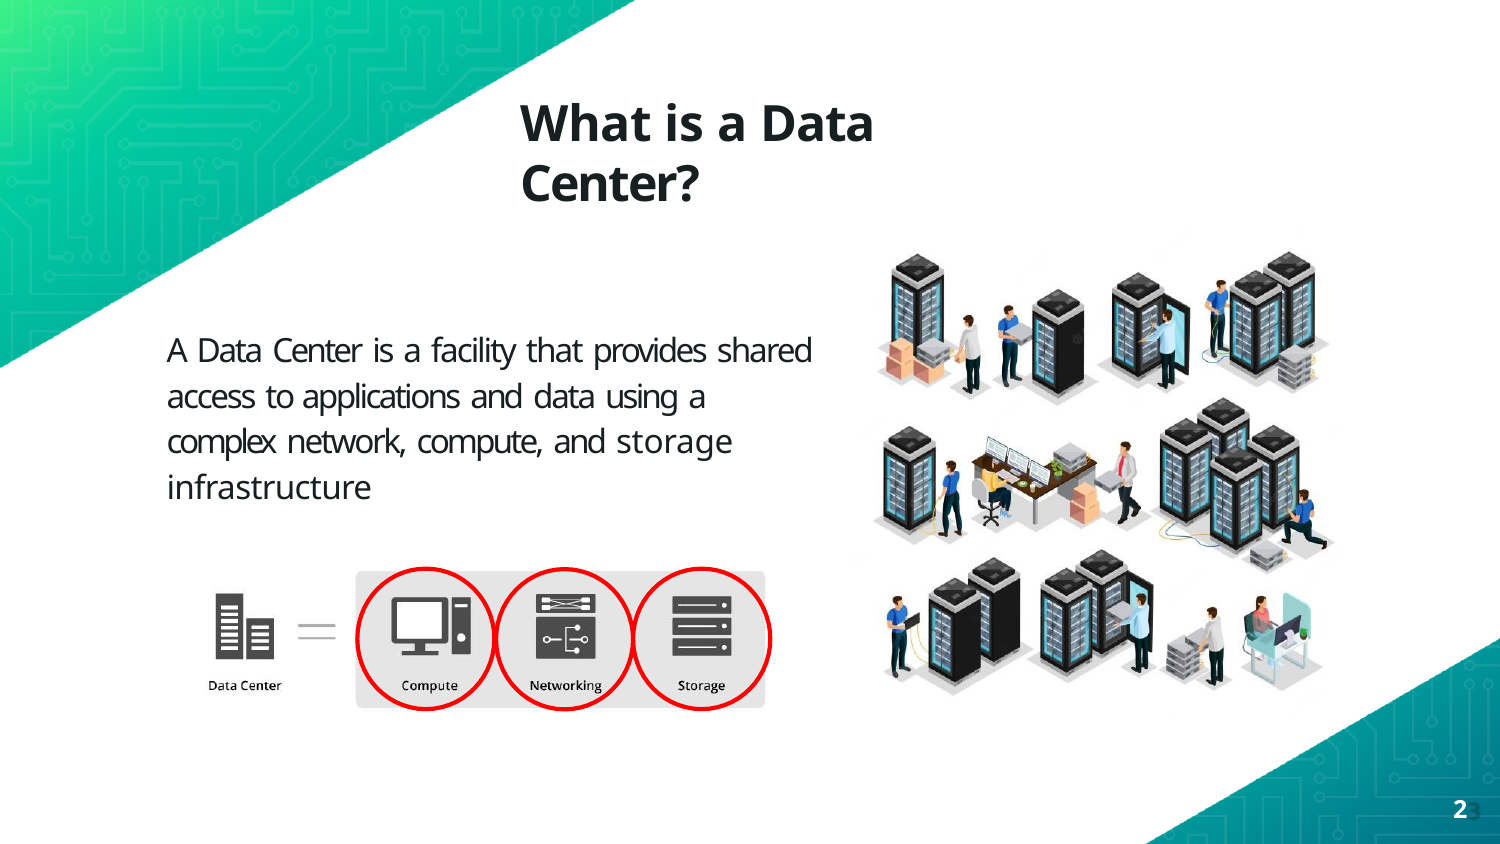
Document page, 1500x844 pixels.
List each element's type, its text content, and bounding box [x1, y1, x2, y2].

title What is a Data Center? [518, 89, 1013, 233]
text_box A Data Center is a facility that provides shared access to applications and data using a complex network, compute, and storage infrastructure [164, 322, 813, 506]
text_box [852, 229, 1500, 844]
picture [0, 0, 637, 368]
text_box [204, 566, 773, 712]
